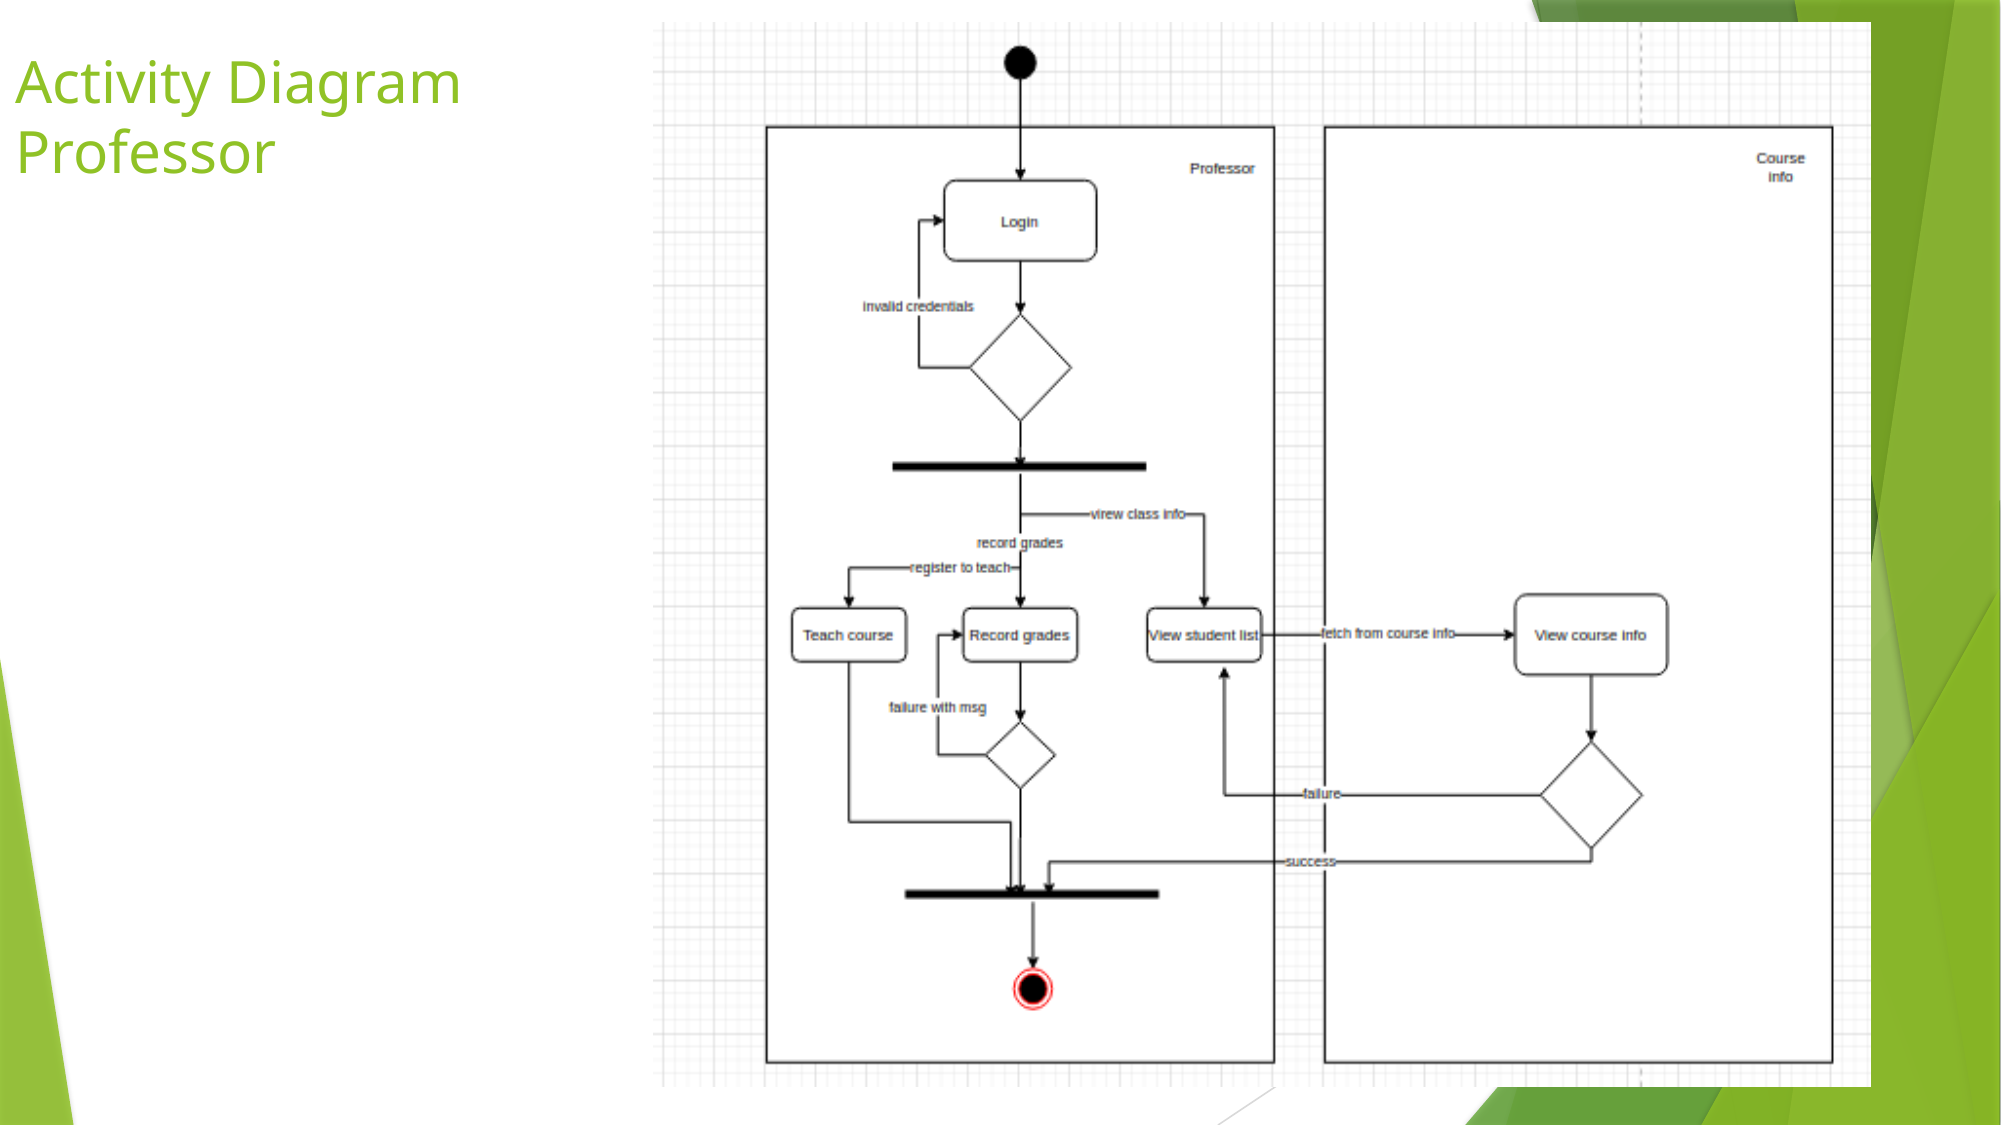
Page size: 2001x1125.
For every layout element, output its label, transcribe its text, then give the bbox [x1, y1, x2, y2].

title Activity Diagram Professor [0, 37, 647, 214]
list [652, 21, 1872, 1088]
